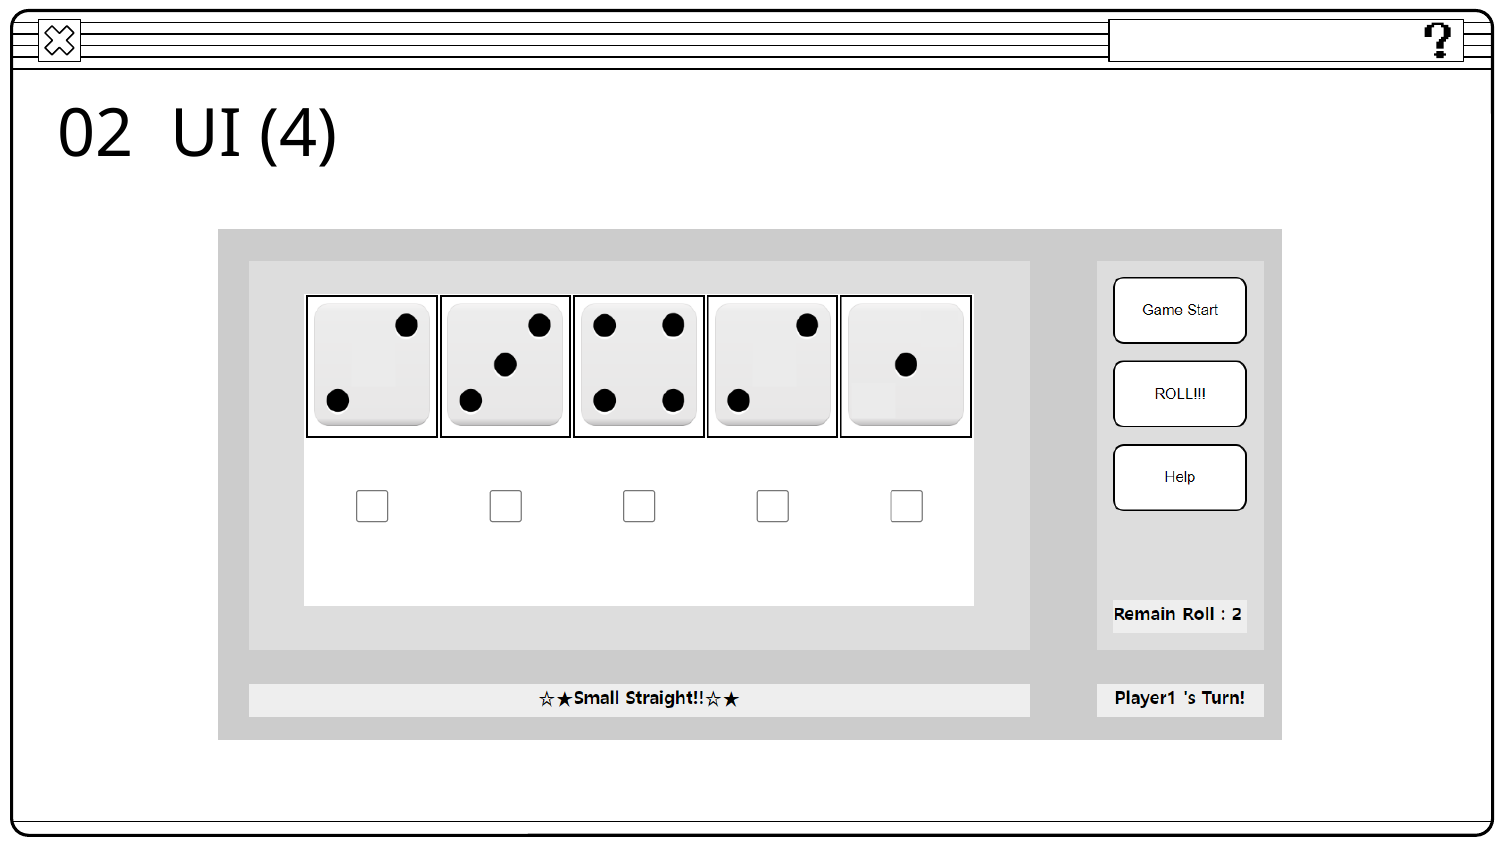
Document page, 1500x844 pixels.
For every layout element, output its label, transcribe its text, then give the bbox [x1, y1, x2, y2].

text_box 02 [42, 103, 156, 156]
picture [218, 228, 1282, 740]
title UI (4) [156, 104, 970, 156]
